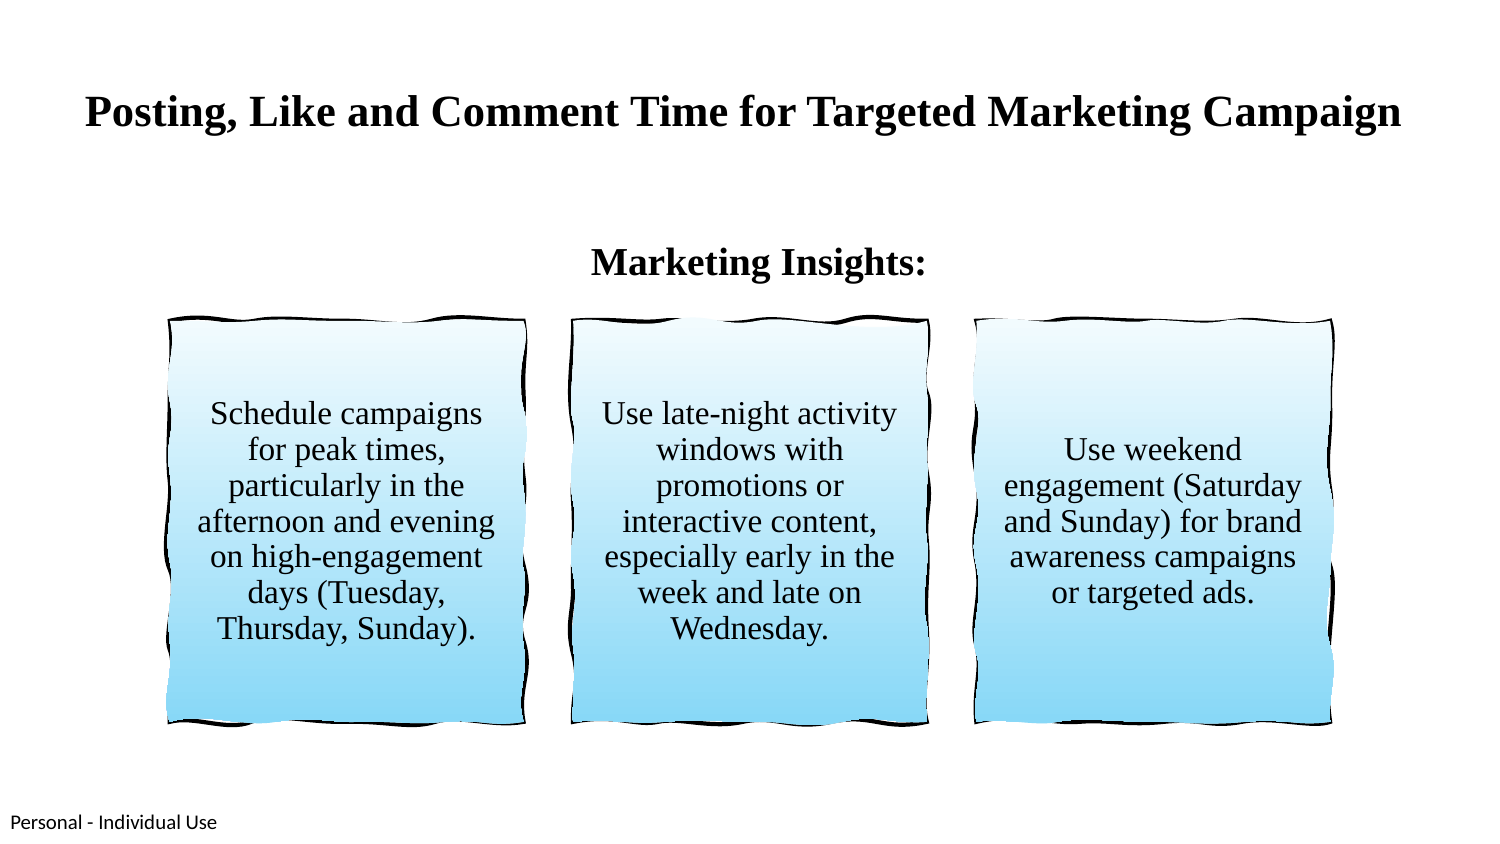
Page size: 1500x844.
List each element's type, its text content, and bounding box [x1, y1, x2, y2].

title Posting, Like and Comment Time for Targeted Marketing Campaign [51, 72, 1449, 167]
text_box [168, 320, 1332, 723]
list Marketing Insights: [51, 226, 1449, 321]
